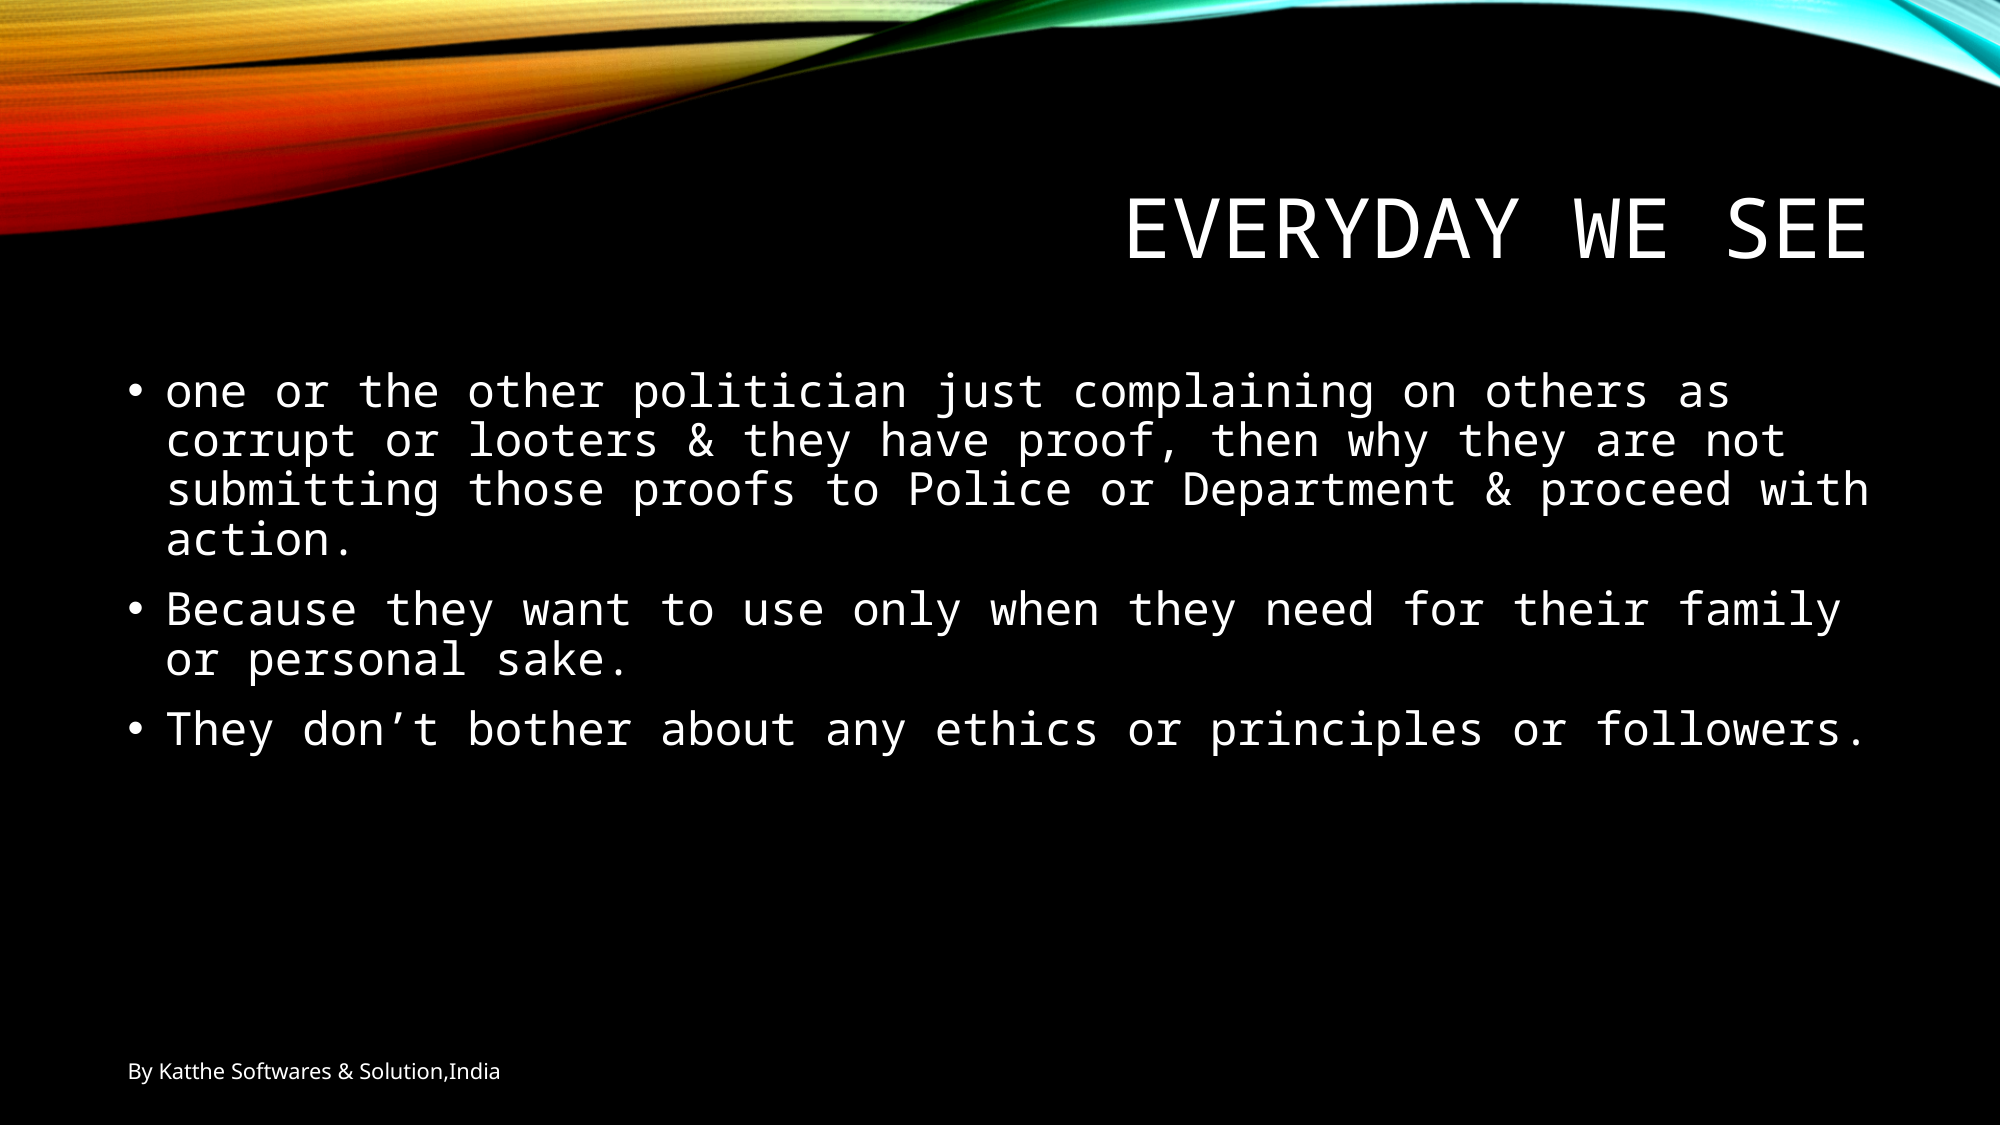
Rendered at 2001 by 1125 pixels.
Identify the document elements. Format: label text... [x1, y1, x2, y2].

footer By Katthe Softwares & Solution,India [112, 1042, 1388, 1103]
list one or the other politician just complaining on others as corrupt or looters & they have proof, then why they are not submitting those proofs to Police or Department & proceed with action. Because they want to use only when they need for their family or personal sake. They don’t bother about any ethics or principles or followers. [112, 360, 1888, 1021]
title Everyday we see [474, 125, 1888, 338]
picture [0, 0, 2000, 237]
